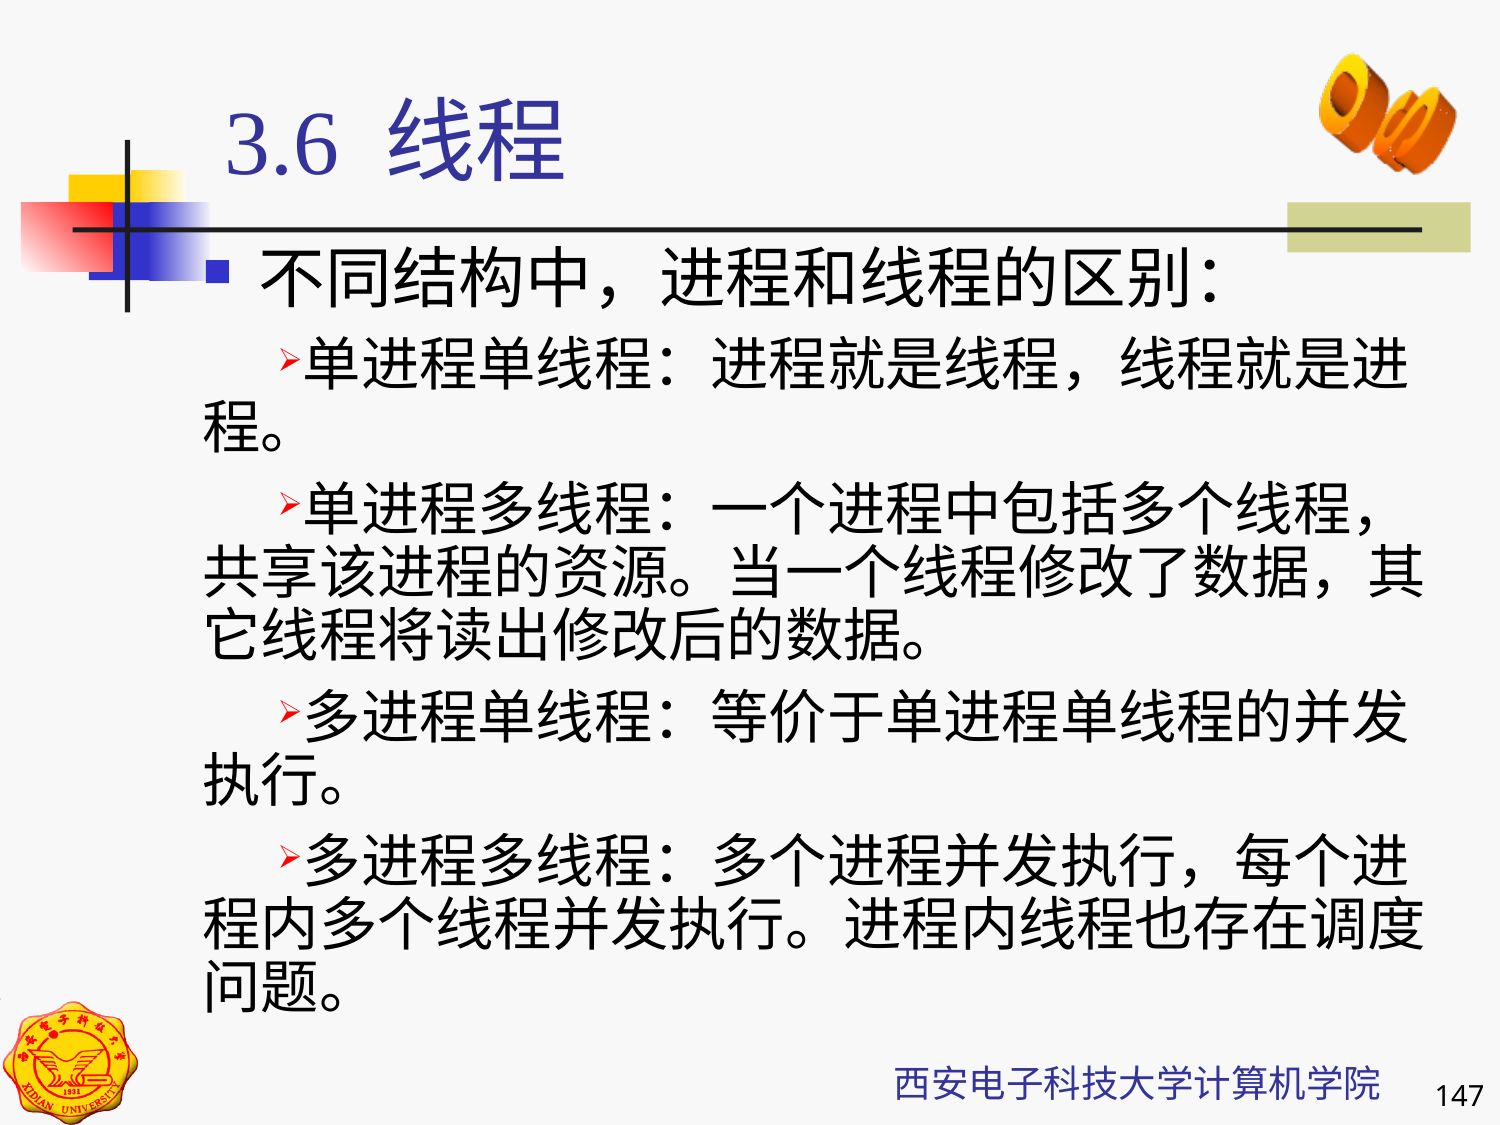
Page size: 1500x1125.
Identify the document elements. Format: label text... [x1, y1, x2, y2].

text_box 3.6 线程 [209, 75, 1488, 200]
text_box 不同结构中，进程和线程的区别： 单进程单线程：进程就是线程，线程就是进程。 单进程多线程：一个进程中包括多个线程，共享该进程的资源。当一个线程修改了数据，其它线程将读出修改后的数据。 多进程单线程：等价于单进程单线程的并发执行。 多进程多线程：多个进程并发执行，每个进程内多个线程并发执行。进程内线程也存在调度问题。 [187, 237, 1463, 988]
picture [0, 998, 138, 1125]
picture [1293, 36, 1465, 75]
text_box [1187, 1049, 1500, 1125]
